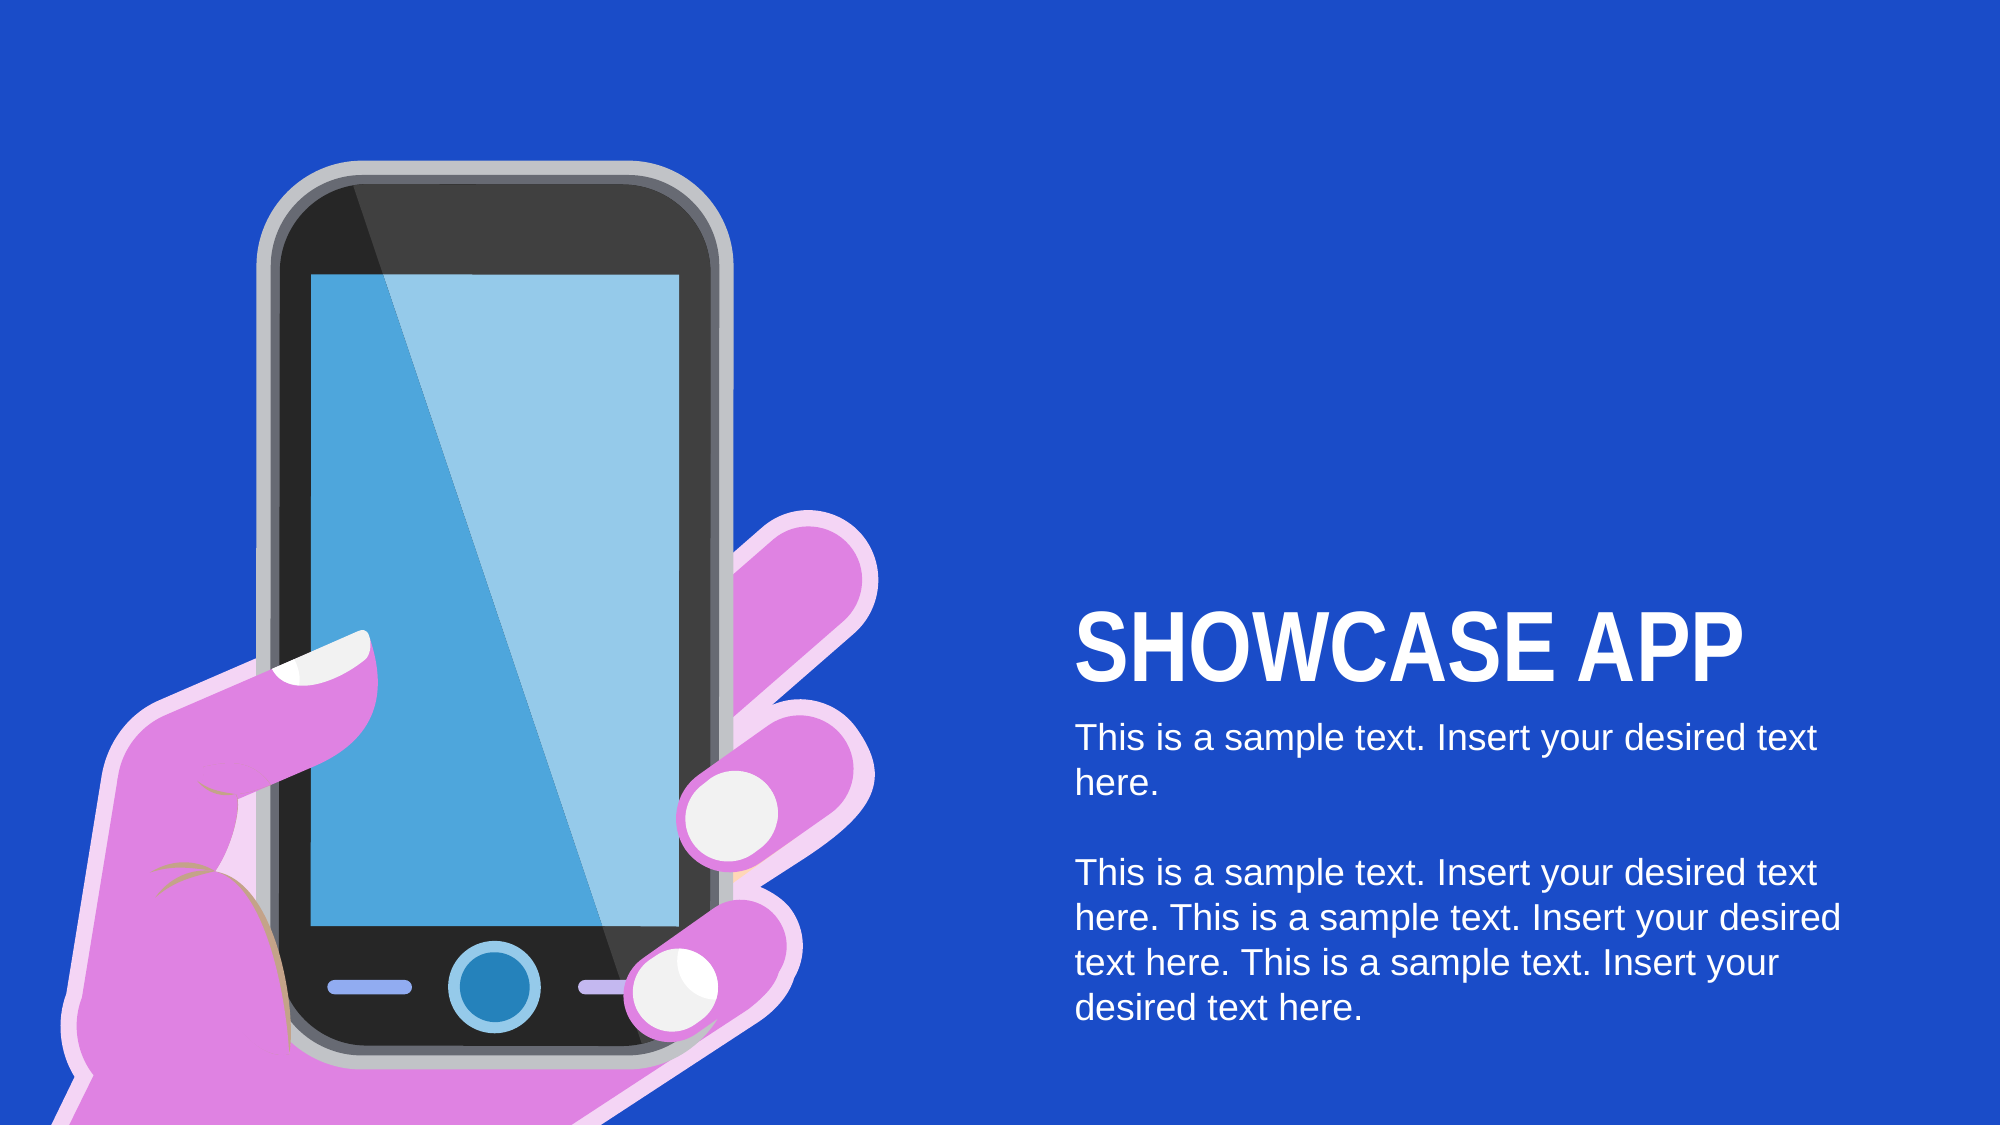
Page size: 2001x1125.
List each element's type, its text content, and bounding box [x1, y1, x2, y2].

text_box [50, 160, 893, 1125]
text_box This is a sample text. Insert your desired text here. This is a sample text. Insert your desired text here. This is a sample text. Insert your desired text here. This is a sample text. Insert your desired text here. [1059, 705, 1883, 1036]
text_box SHOWCASE APP [1059, 586, 1883, 696]
